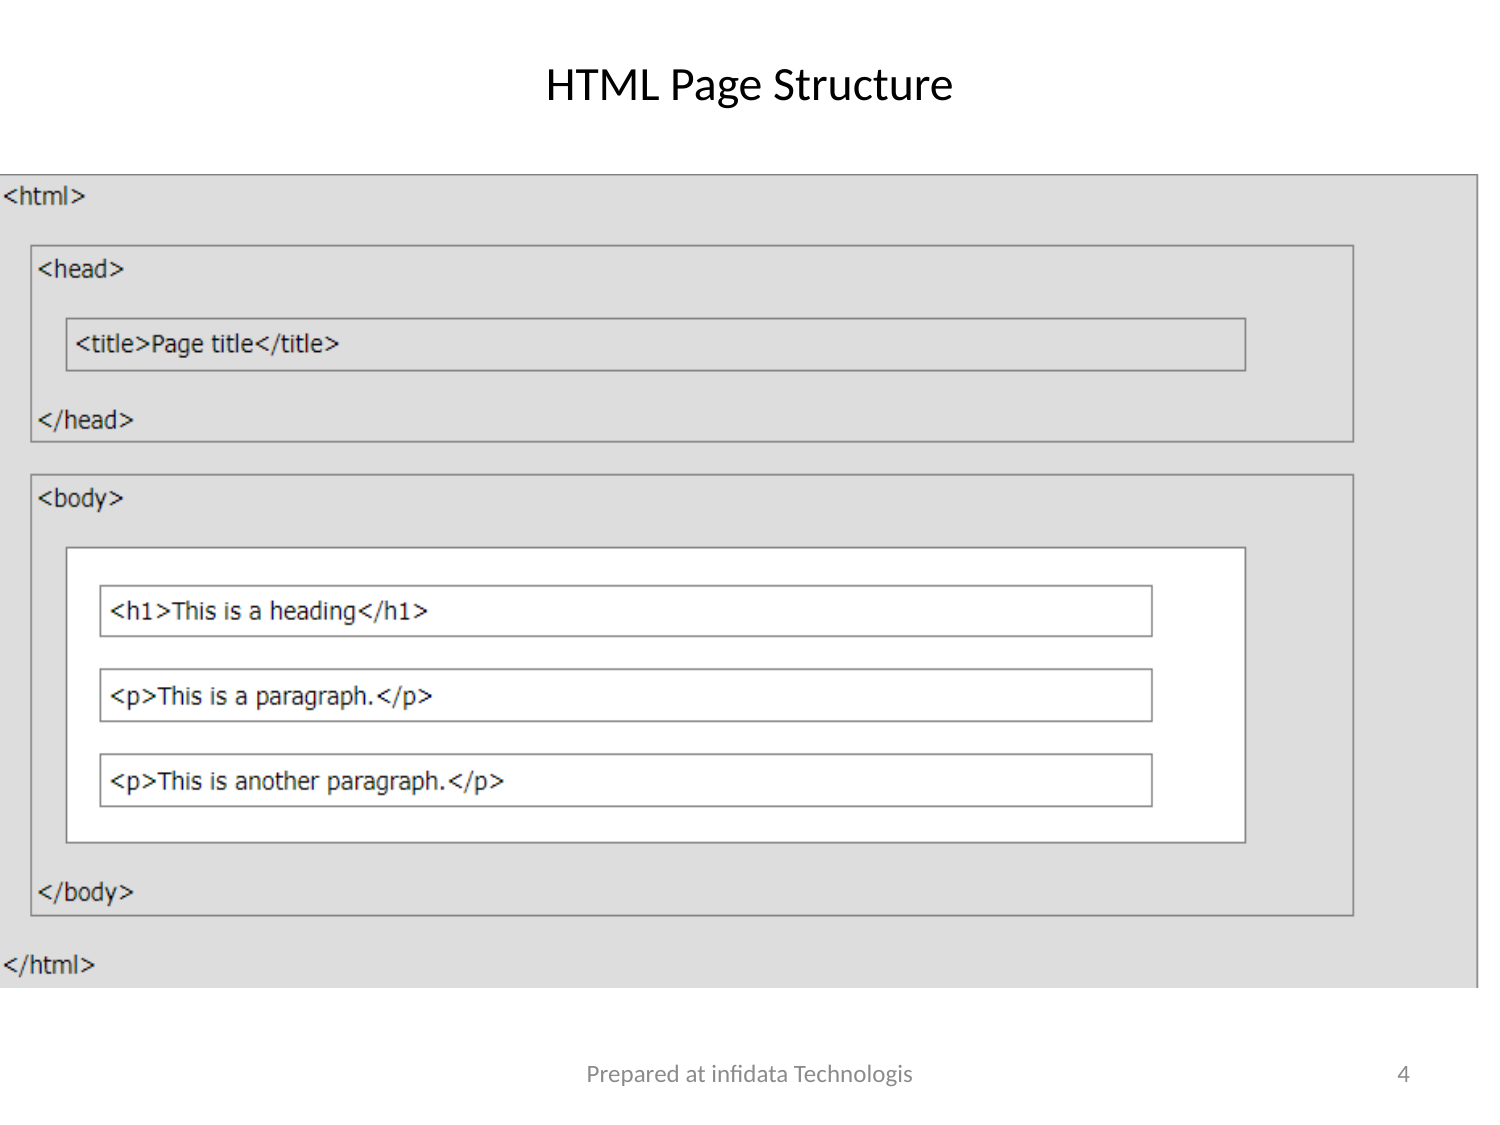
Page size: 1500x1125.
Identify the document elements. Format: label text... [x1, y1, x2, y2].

slide_number 4 [1074, 1042, 1425, 1103]
footer Prepared at infidata Technologis [512, 1042, 988, 1103]
title HTML Page Structure [75, 45, 1425, 173]
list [0, 174, 1480, 988]
